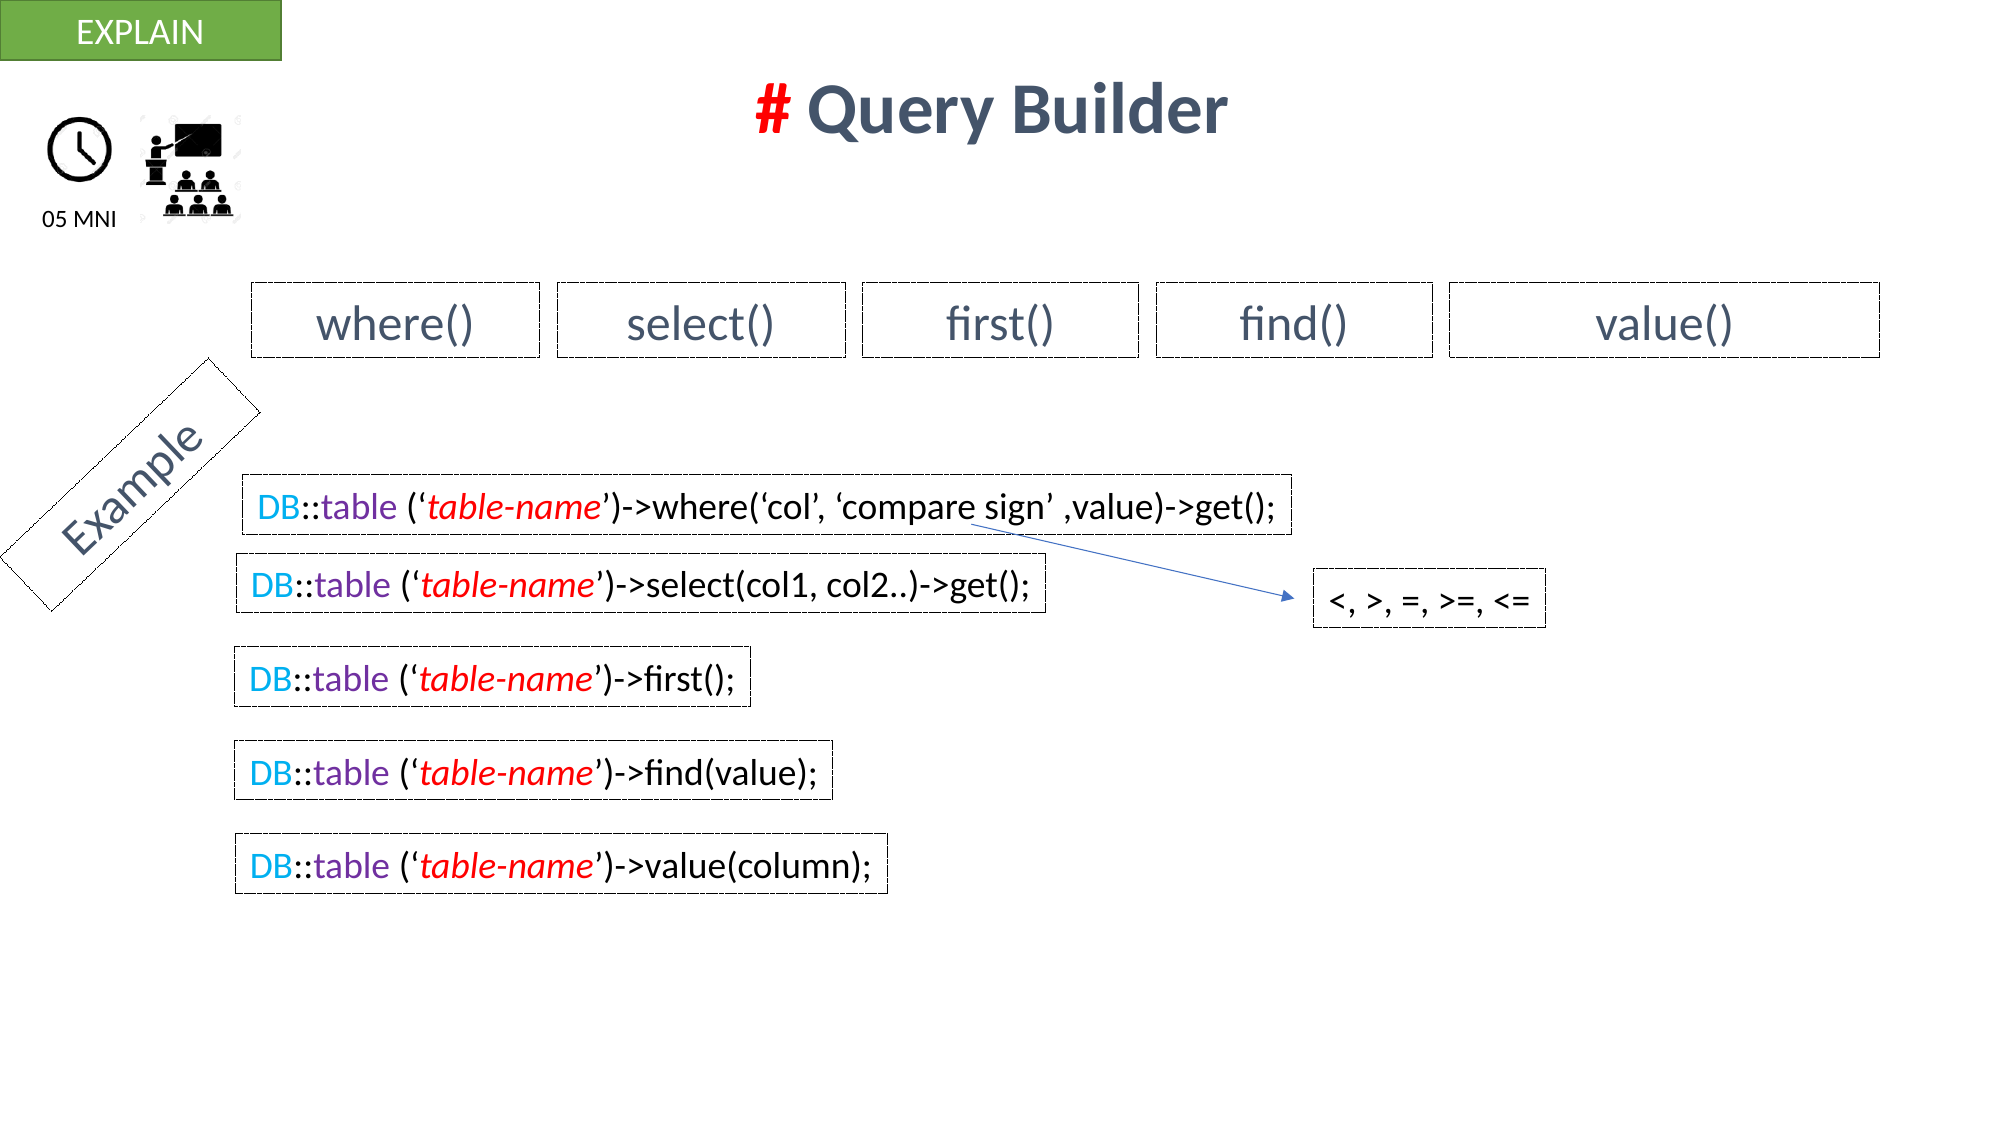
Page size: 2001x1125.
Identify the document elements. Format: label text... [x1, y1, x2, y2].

text_box DB::table (‘table-name’)->select(col1, col2..)->get(); [236, 553, 1046, 613]
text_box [971, 524, 1295, 599]
text_box where() [251, 282, 540, 358]
text_box DB::table (‘table-name’)->first(); [234, 646, 751, 707]
text_box 05 MNI [27, 195, 132, 240]
text_box value() [1449, 282, 1880, 358]
text_box select() [557, 282, 846, 358]
text_box first() [862, 282, 1139, 358]
text_box Example [0, 357, 261, 612]
text_box <, >, =, >=, <= [1313, 568, 1546, 628]
picture [140, 115, 241, 224]
text_box DB::table (‘table-name’)->find(value); [234, 740, 833, 800]
text_box find() [1156, 282, 1433, 358]
text_box DB::table (‘table-name’)->where(‘col’, ‘compare sign’ ,value)->get(); [242, 474, 1292, 535]
picture [41, 110, 118, 191]
text_box EXPLAIN [0, 0, 282, 61]
text_box DB::table (‘table-name’)->value(column); [235, 833, 887, 894]
text_box # Query Builder [672, 52, 1313, 156]
